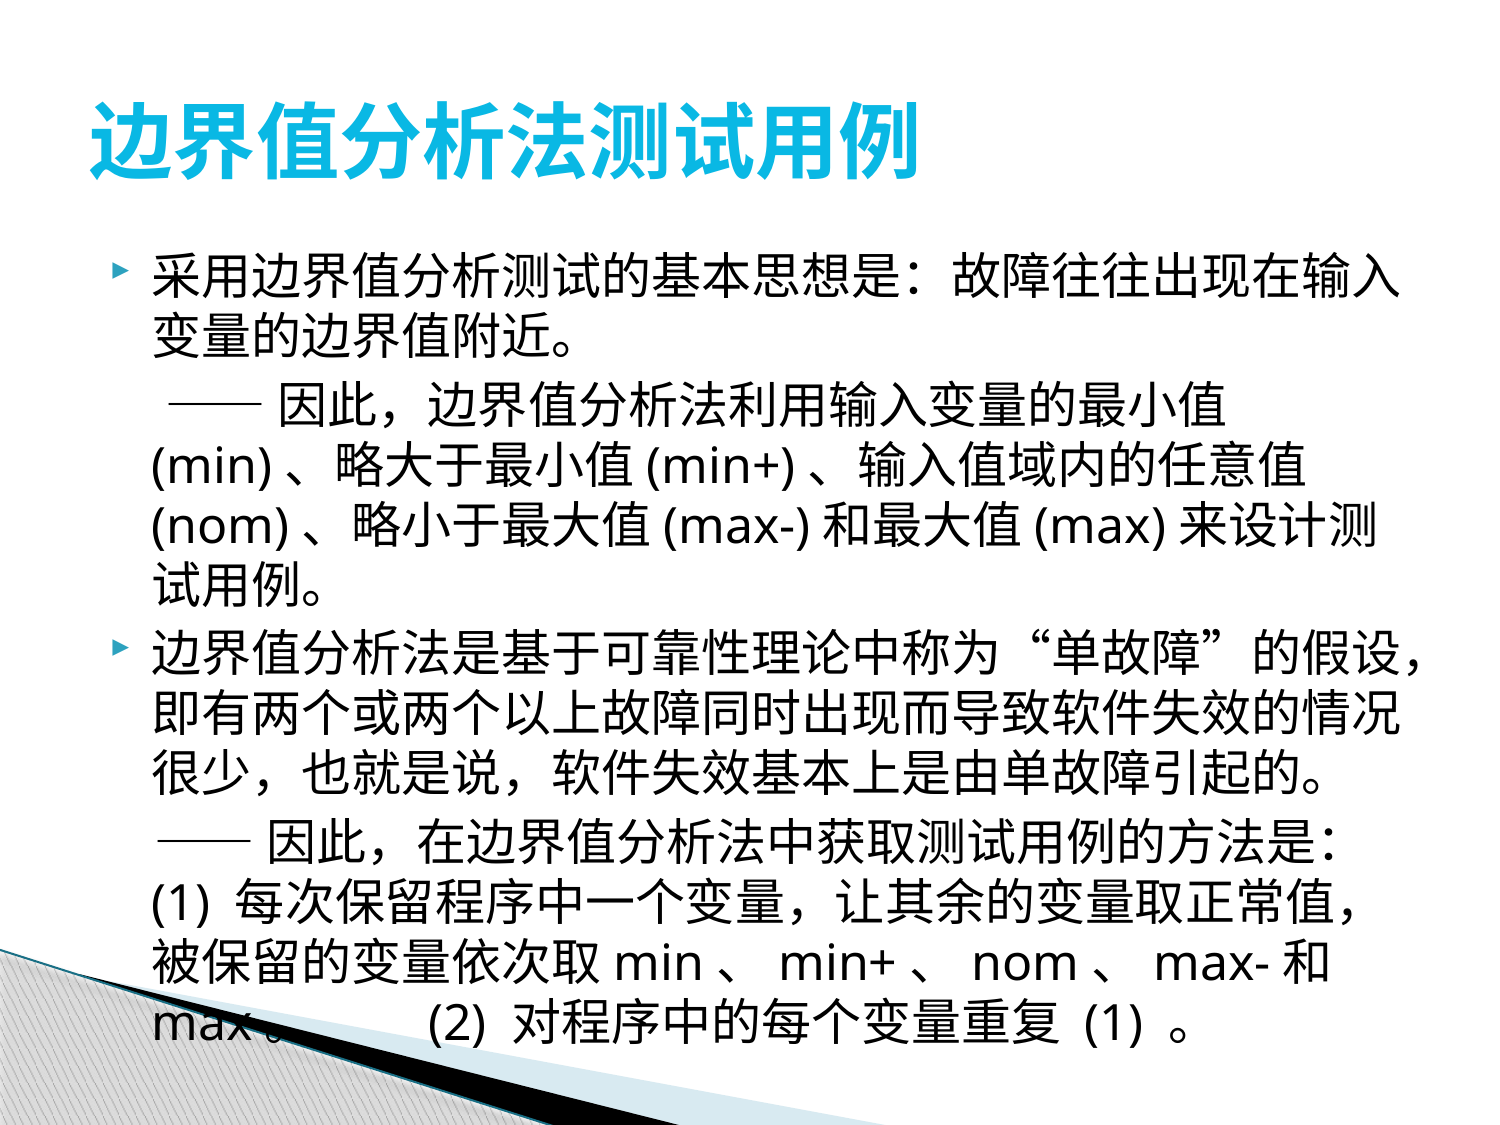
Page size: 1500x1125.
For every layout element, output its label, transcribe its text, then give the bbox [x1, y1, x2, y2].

title 边界值分析法测试用例 [75, 45, 1425, 233]
list 采用边界值分析测试的基本思想是：故障往往出现在输入变量的边界值附近。 ——因此，边界值分析法利用输入变量的最小值(min)、略大于最小值(min+)、输入值域内的任意值(nom)、略小于最大值(max-)和最大值(max)来设计测试用例。 边界值分析法是基于可靠性理论中称为“单故障”的假设，即有两个或两个以上故障同时出现而导致软件失效的情况很少，也就是说，软件失效基本上是由单故障引起的。 ——因此，在边界值分析法中获取测试用例的方法是： (1) 每次保留程序中一个变量，让其余的变量取正常值，被保留的变量依次取min、min+、nom、max-和max。 (2) 对程序中的每个变量重复 (1) 。 [76, 237, 1436, 1047]
